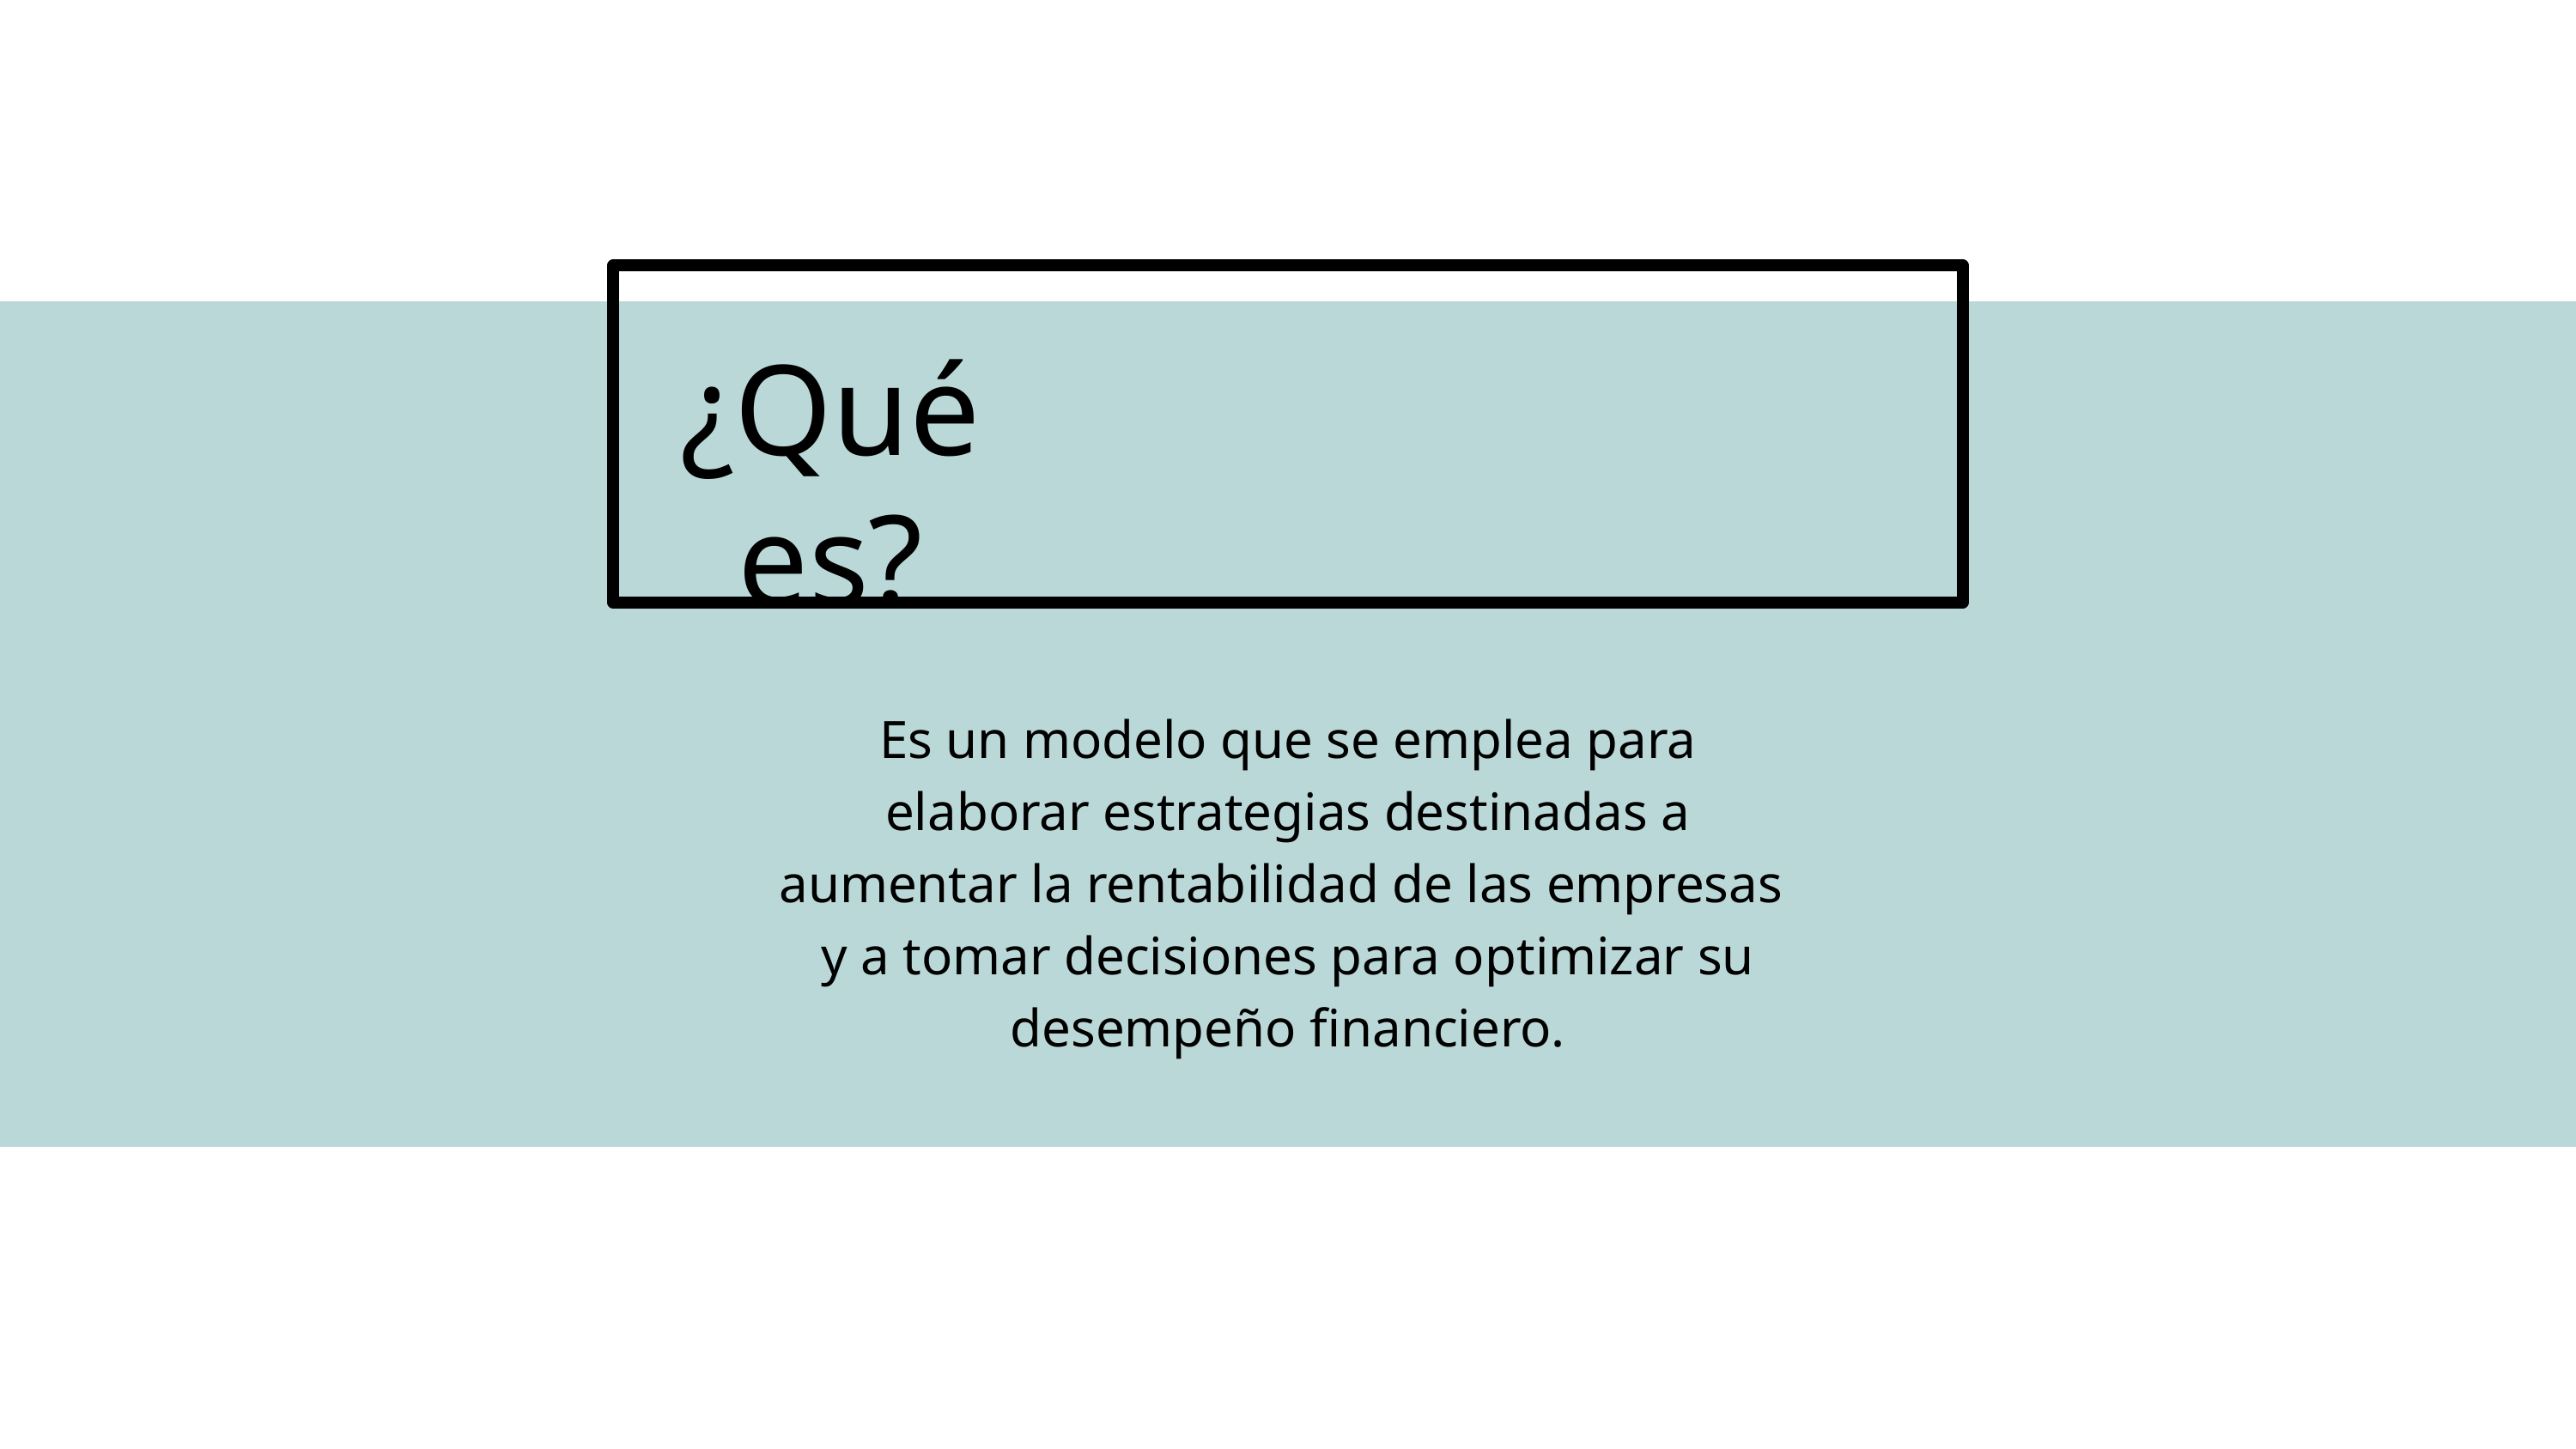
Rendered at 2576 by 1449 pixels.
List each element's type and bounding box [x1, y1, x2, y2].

text_box [0, 301, 2576, 1148]
text_box [612, 265, 1963, 603]
